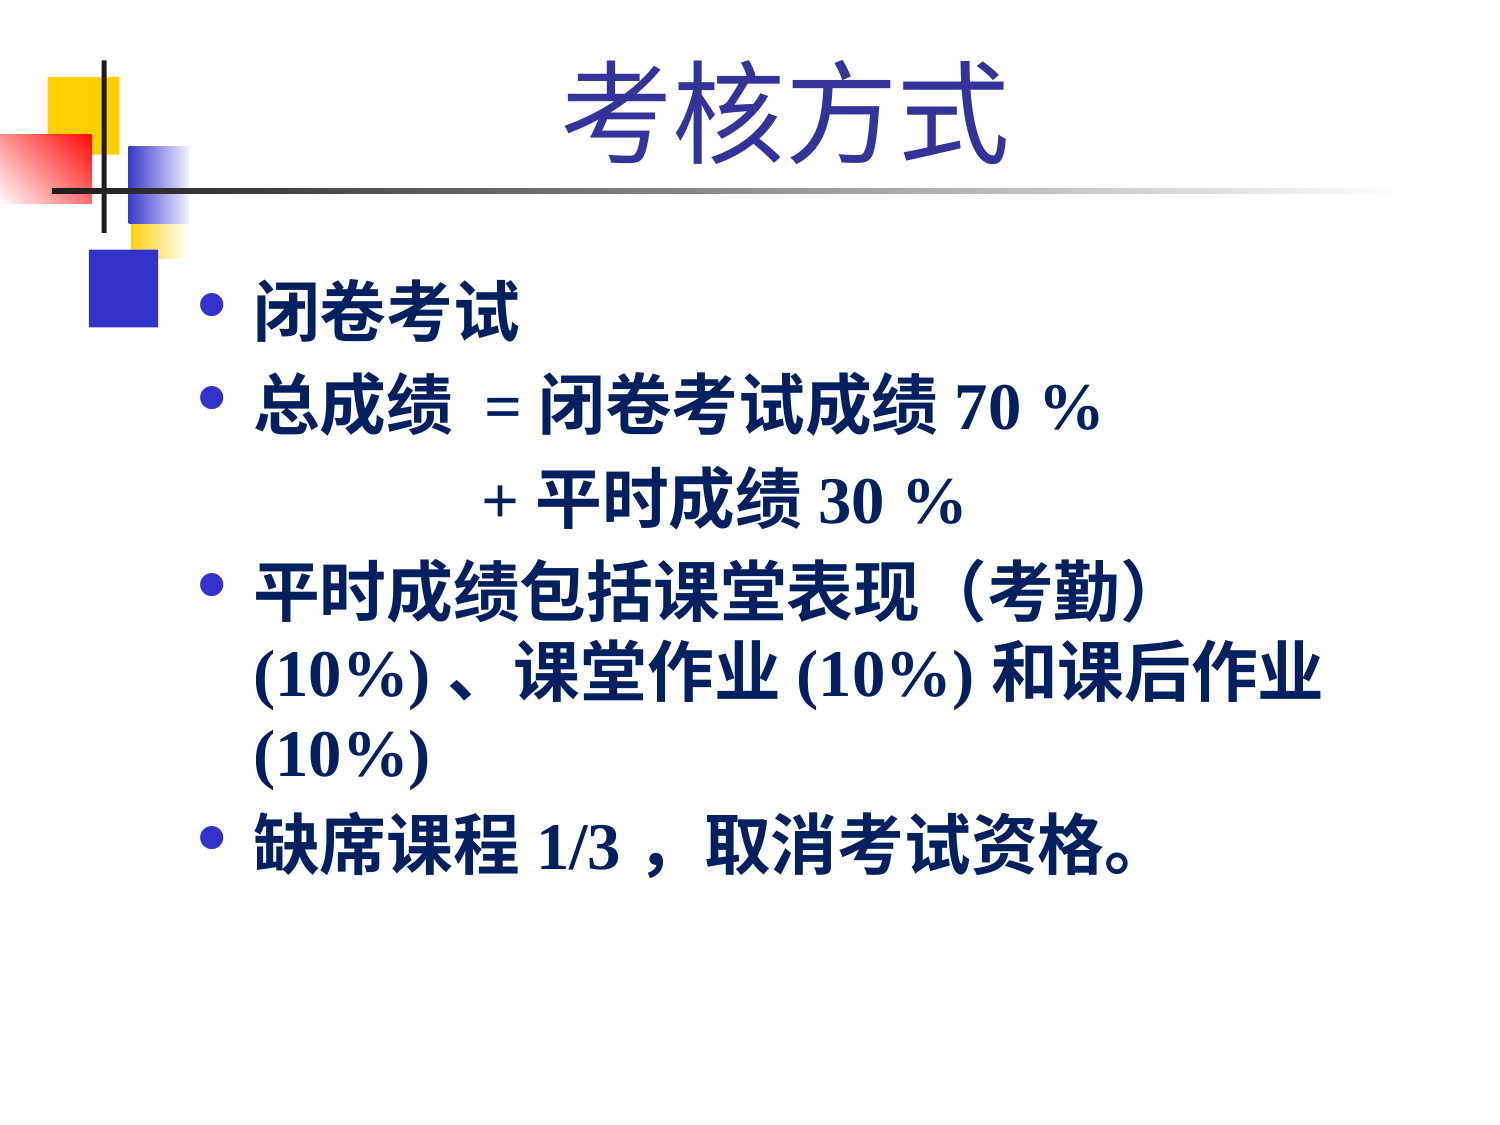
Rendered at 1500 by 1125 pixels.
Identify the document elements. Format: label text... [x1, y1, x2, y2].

list 闭卷考试 总成绩 =闭卷考试成绩70 % +平时成绩30 % 平时成绩包括课堂表现（考勤）(10%)、课堂作业(10%)和课后作业(10%) 缺席课程1/3，取消考试资格。 [181, 262, 1471, 1006]
title 考核方式 [188, 34, 1382, 187]
